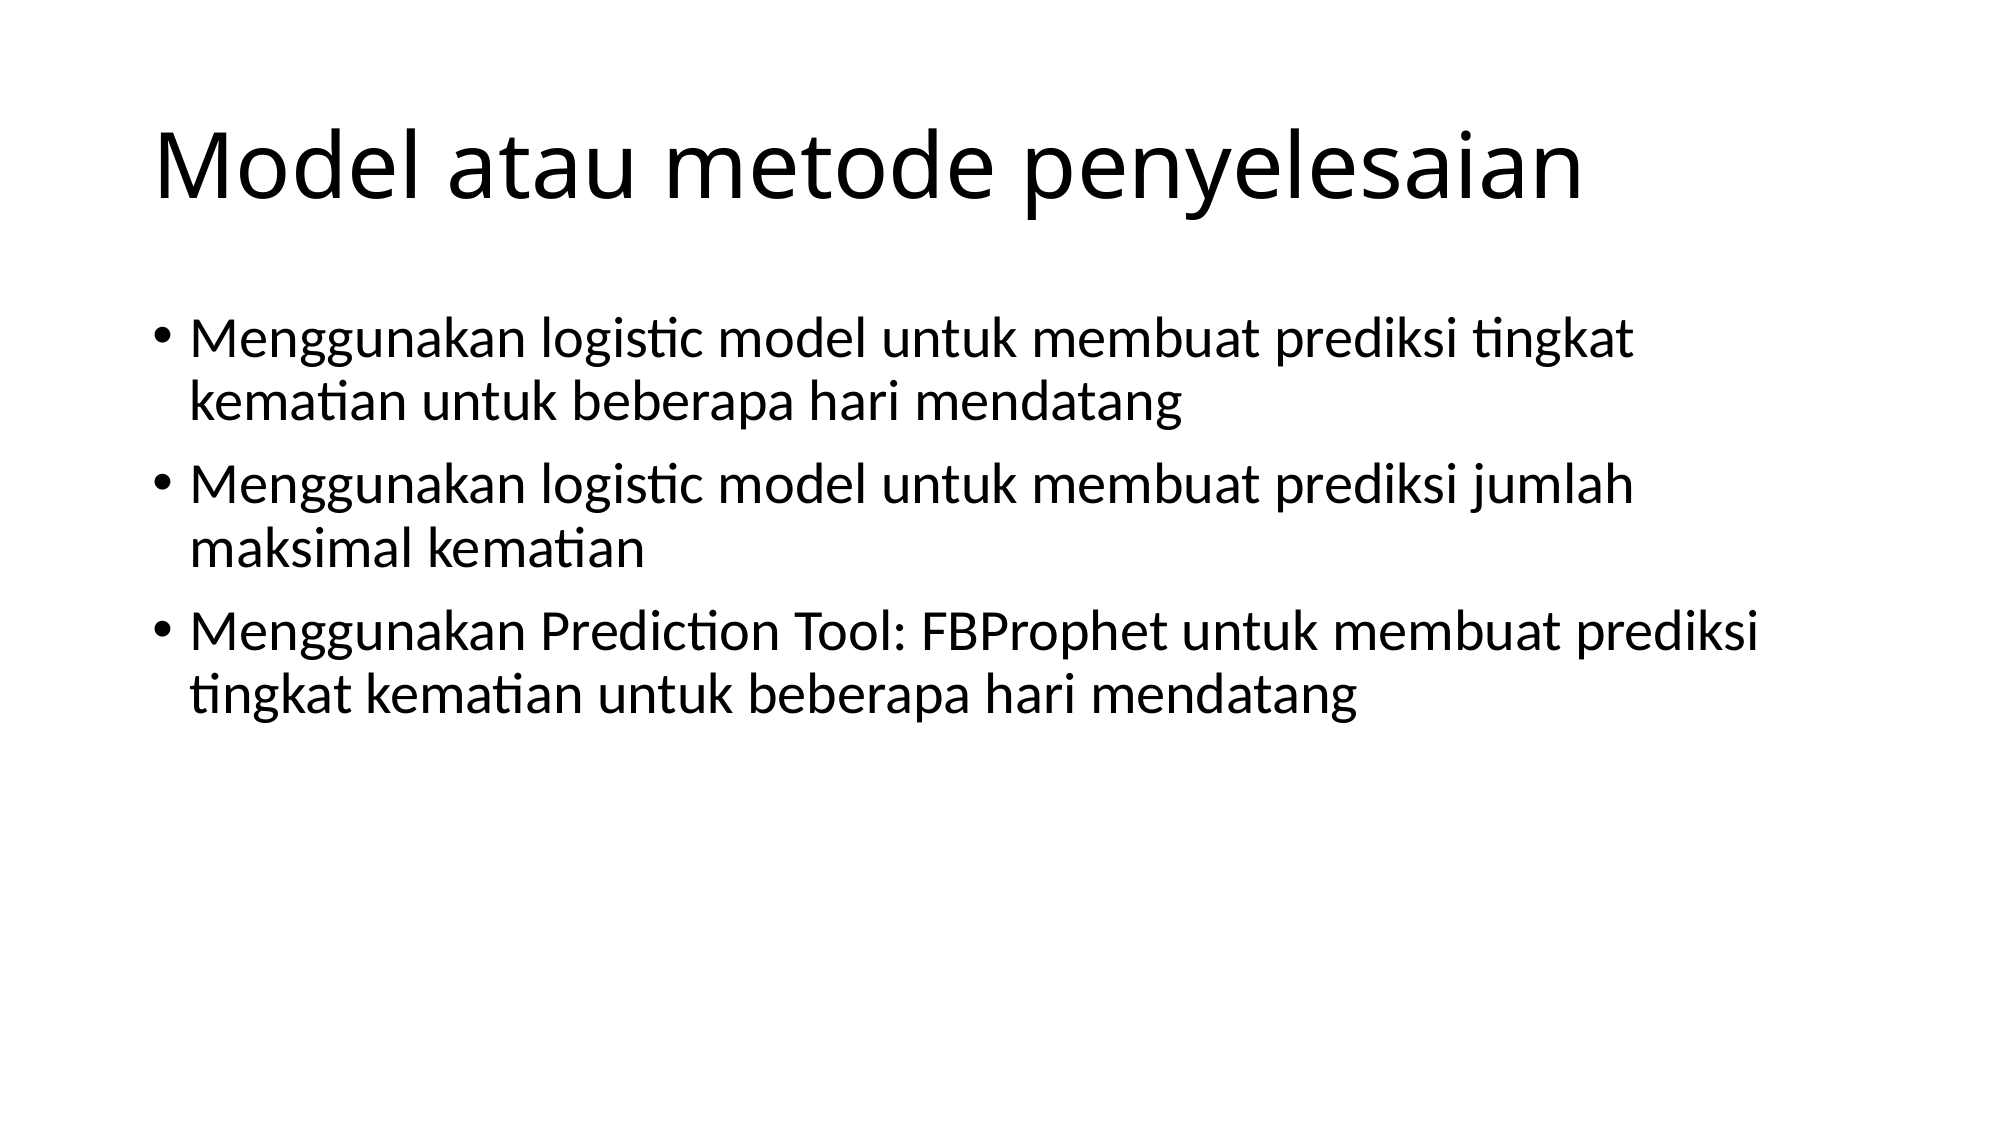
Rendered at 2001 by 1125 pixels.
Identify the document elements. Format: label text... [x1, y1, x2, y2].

title Model atau metode penyelesaian [137, 59, 1863, 278]
list Menggunakan logistic model untuk membuat prediksi tingkat kematian untuk beberapa hari mendatang Menggunakan logistic model untuk membuat prediksi jumlah maksimal kematian Menggunakan Prediction Tool: FBProphet untuk membuat prediksi tingkat kematian untuk beberapa hari mendatang [137, 299, 1863, 1014]
